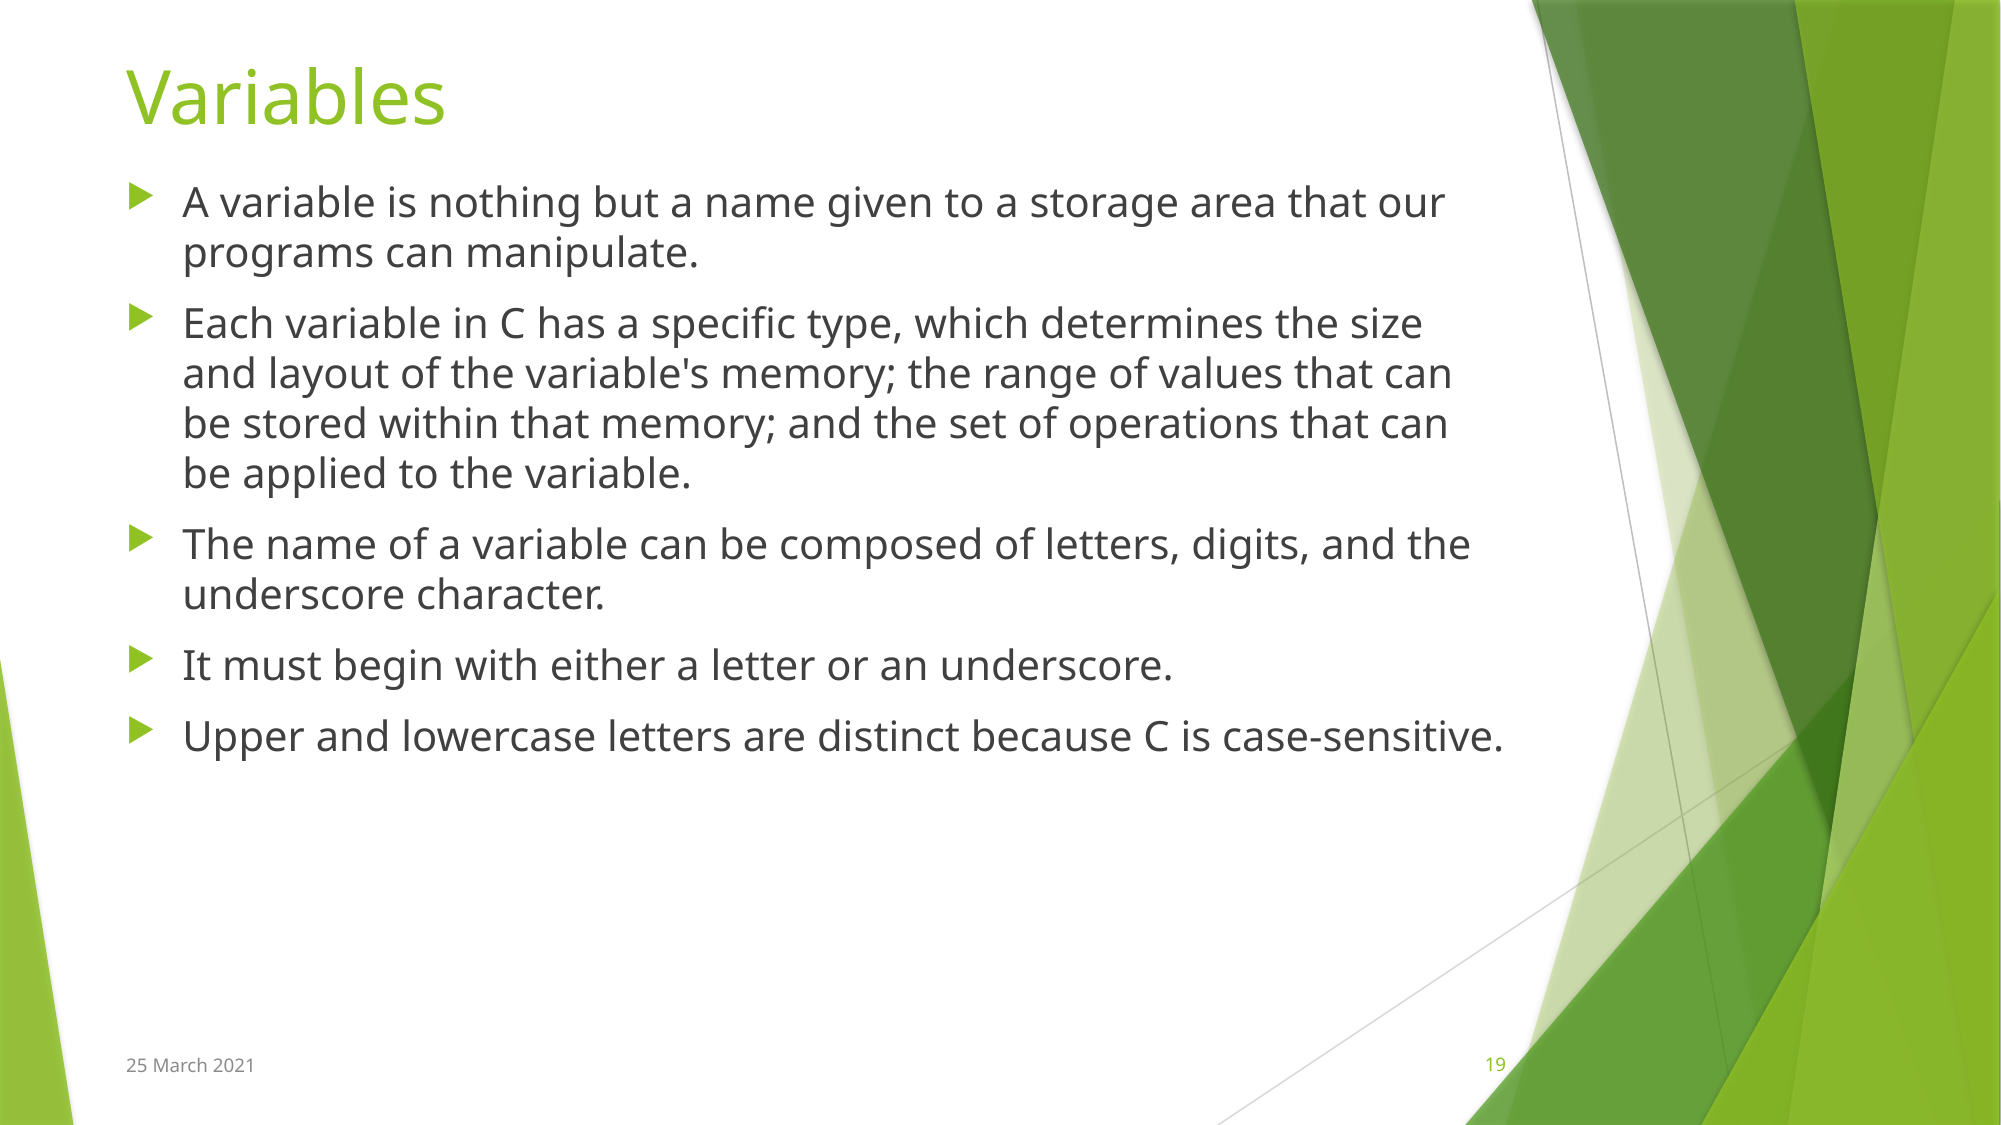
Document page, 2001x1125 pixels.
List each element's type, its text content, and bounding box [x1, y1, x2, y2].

list A variable is nothing but a name given to a storage area that our programs can manipulate. Each variable in C has a specific type, which determines the size and layout of the variable's memory; the range of values that can be stored within that memory; and the set of operations that can be applied to the variable. The name of a variable can be composed of letters, digits, and the underscore character. It must begin with either a letter or an underscore. Upper and lowercase letters are distinct because C is case-sensitive. [111, 168, 1522, 1036]
title Variables [111, 41, 1522, 152]
footer 25 March 2021 [111, 1035, 1145, 1095]
slide_number 19 [1409, 1035, 1522, 1095]
